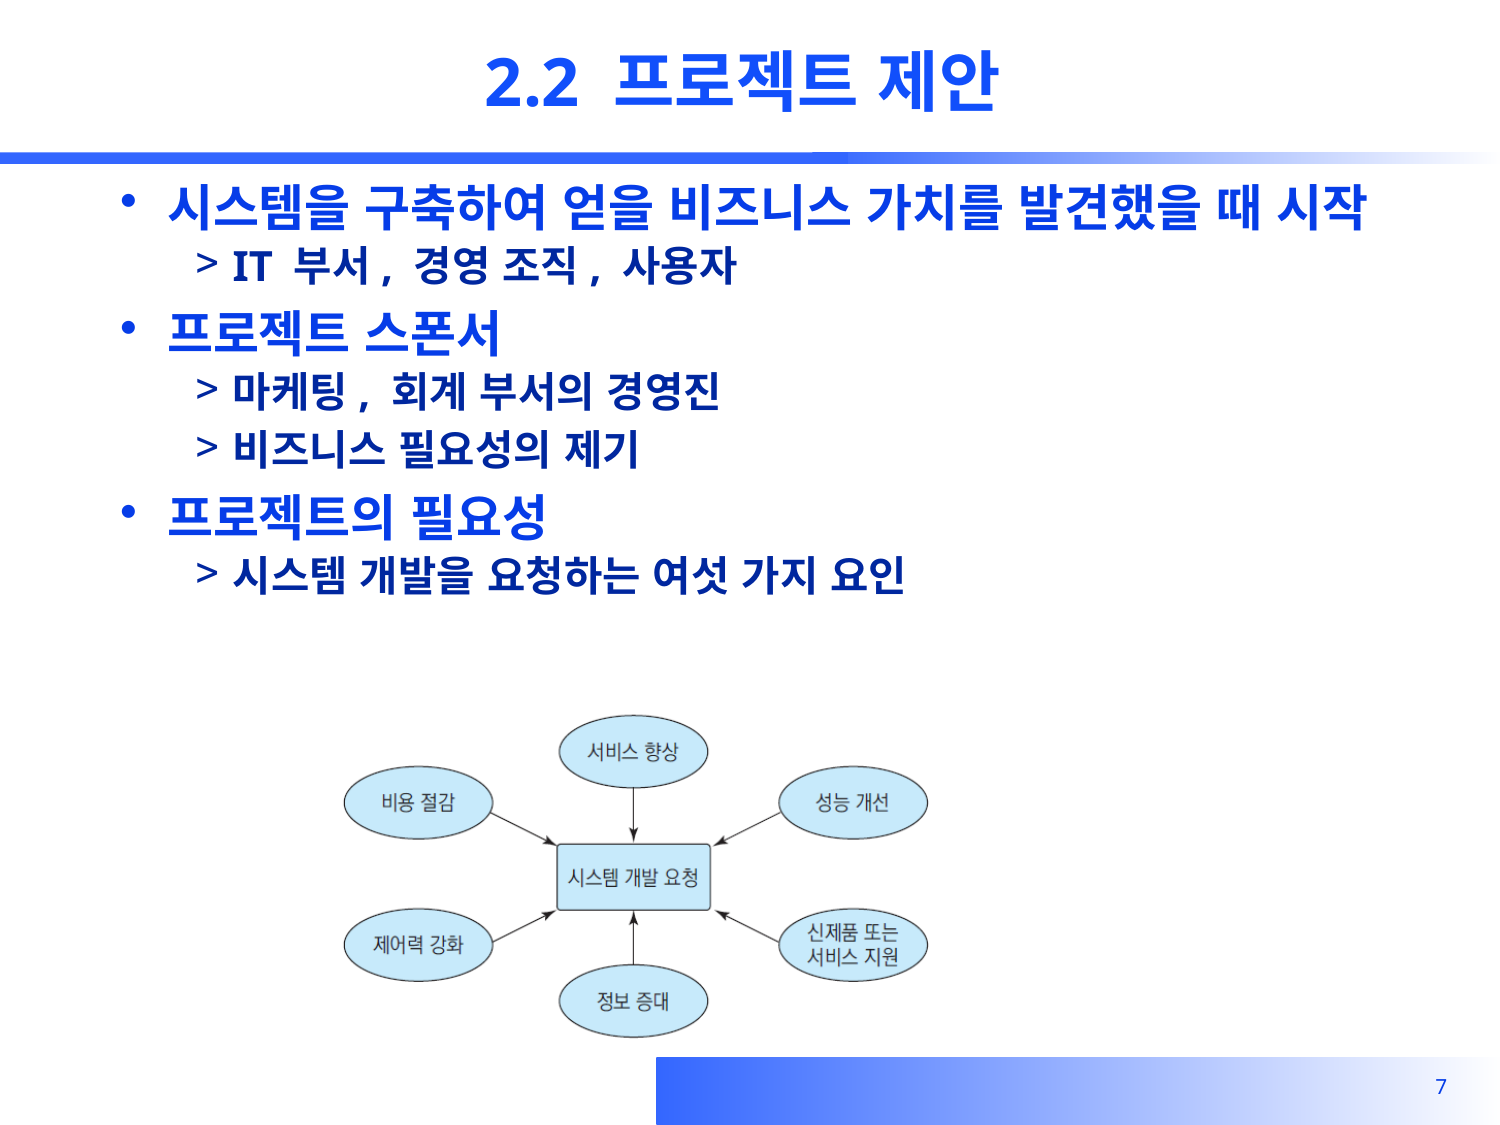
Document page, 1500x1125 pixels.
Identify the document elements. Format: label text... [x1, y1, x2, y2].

title 2.2 프로젝트 제안 [105, 75, 1381, 136]
text_box [0, 0, 1500, 75]
picture [312, 690, 963, 1051]
list 시스템을 구축하여 얻을 비즈니스 가치를 발견했을 때 시작 IT 부서, 경영 조직, 사용자 프로젝트 스폰서 마케팅, 회계 부서의 경영진 비즈니스 필요성의 제기 프로젝트의 필요성 시스템 개발을 요청하는 여섯 가지 요인 [105, 175, 1388, 1050]
